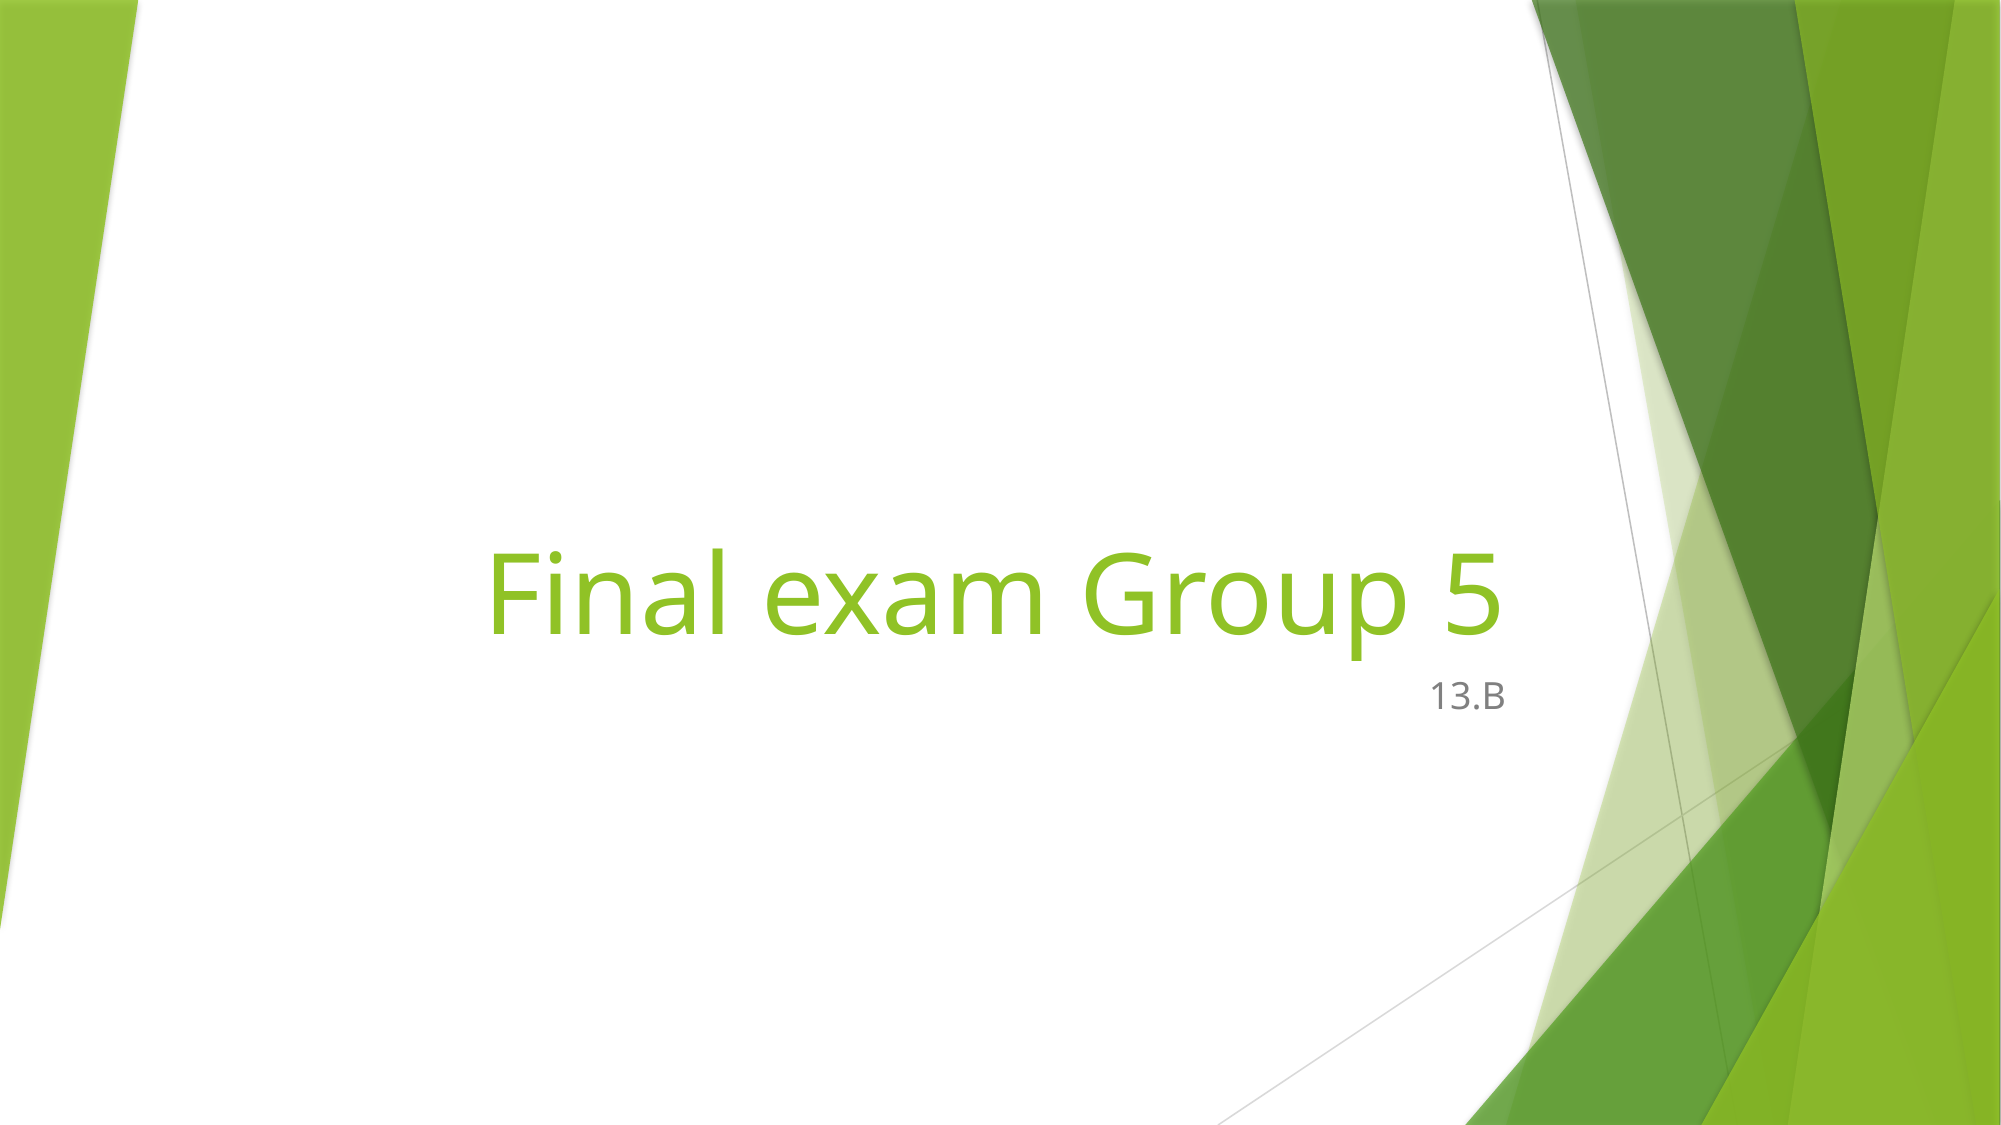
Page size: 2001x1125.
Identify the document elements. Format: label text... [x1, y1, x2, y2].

subtitle 13.B [247, 664, 1522, 845]
title Final exam Group 5 [247, 394, 1522, 664]
